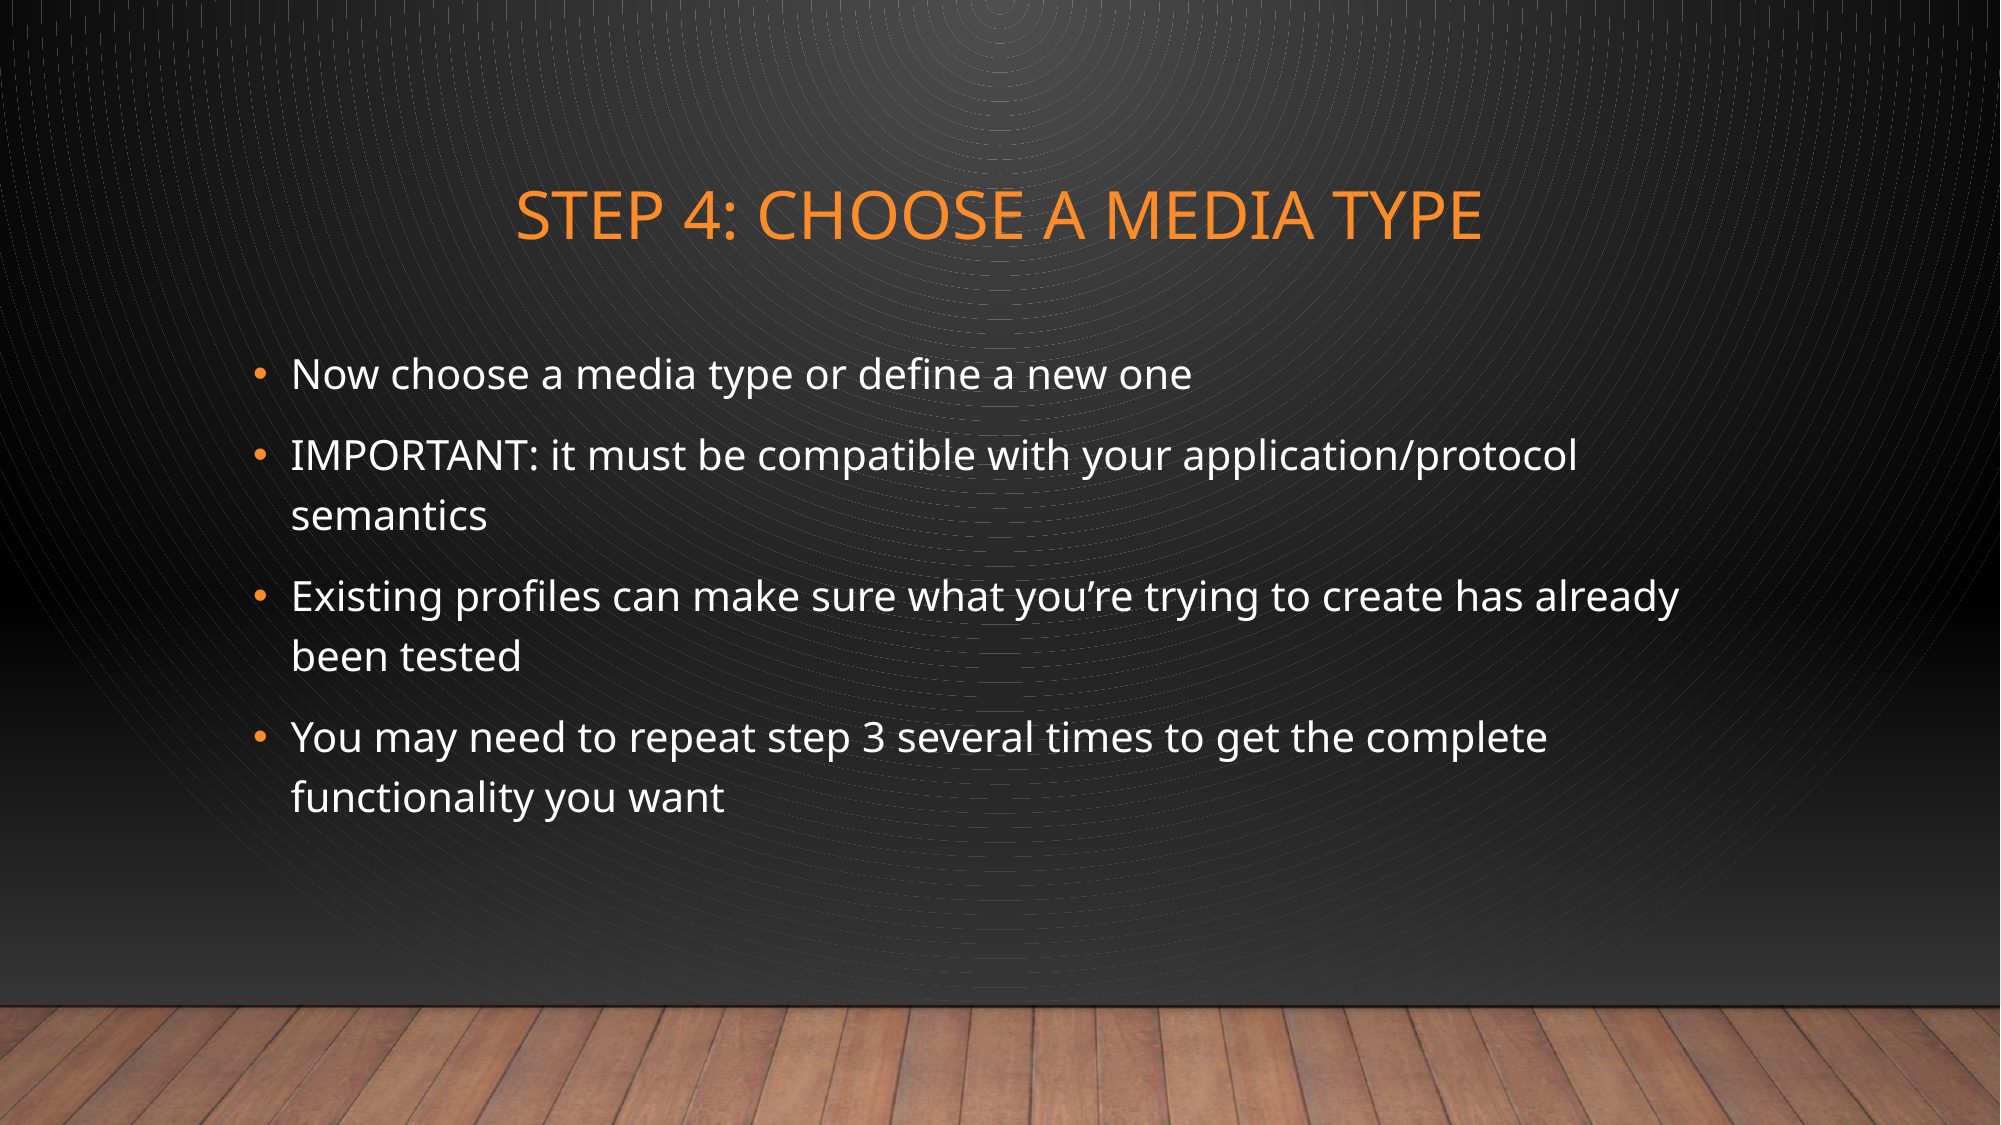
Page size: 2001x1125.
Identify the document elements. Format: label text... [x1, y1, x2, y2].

title Step 4: Choose a media type [238, 131, 1763, 305]
list Now choose a media type or define a new one IMPORTANT: it must be compatible with your application/protocol semantics Existing profiles can make sure what you’re trying to create has already been tested You may need to repeat step 3 several times to get the complete functionality you want [238, 330, 1763, 897]
picture [0, 1005, 2000, 1125]
